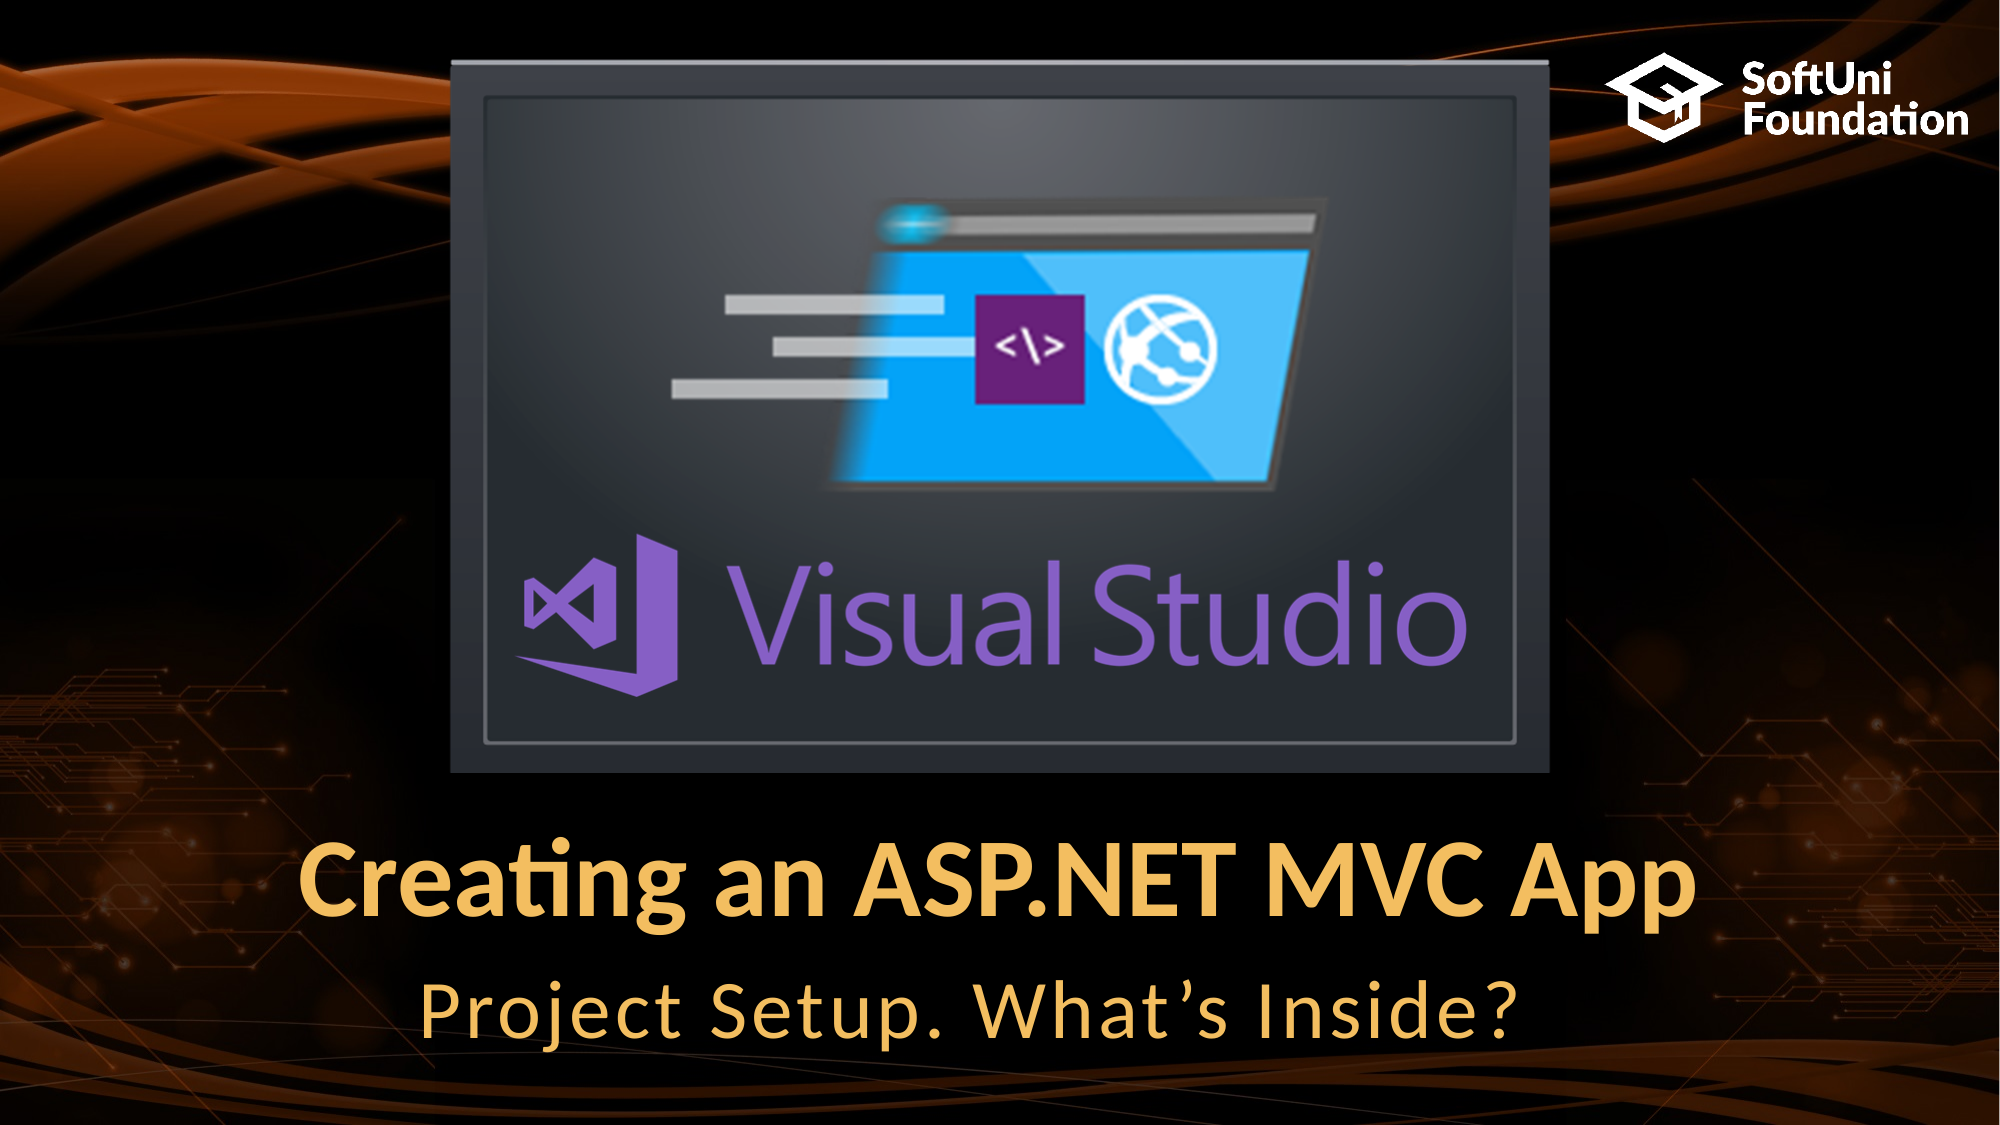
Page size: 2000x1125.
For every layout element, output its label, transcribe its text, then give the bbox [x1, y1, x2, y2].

picture [0, 0, 2000, 1125]
title Creating an ASP.NET MVC App [149, 812, 1850, 948]
list Project Setup. What’s Inside? [237, 944, 1704, 1062]
